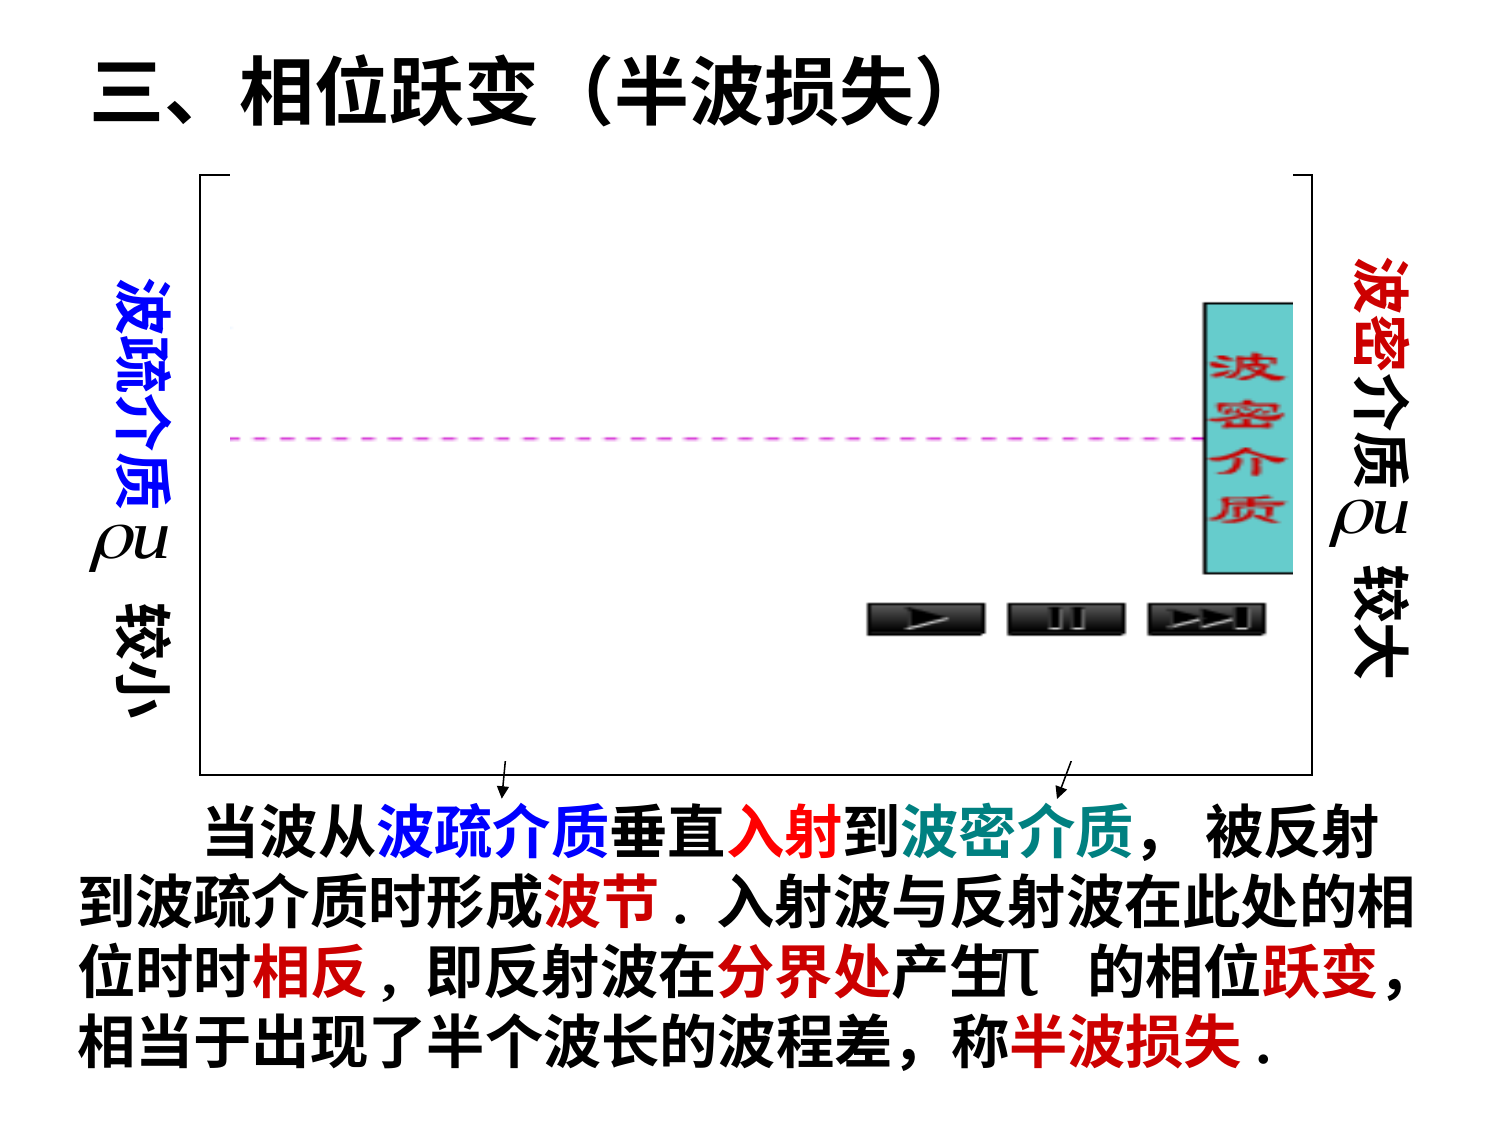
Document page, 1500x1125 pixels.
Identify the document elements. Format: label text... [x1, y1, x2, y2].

text_box [199, 174, 1313, 775]
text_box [62, 787, 1451, 1084]
text_box 三、相位跃变（半波损失） [74, 37, 1063, 143]
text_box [1312, 241, 1426, 726]
picture [230, 172, 1293, 761]
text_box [72, 262, 188, 751]
